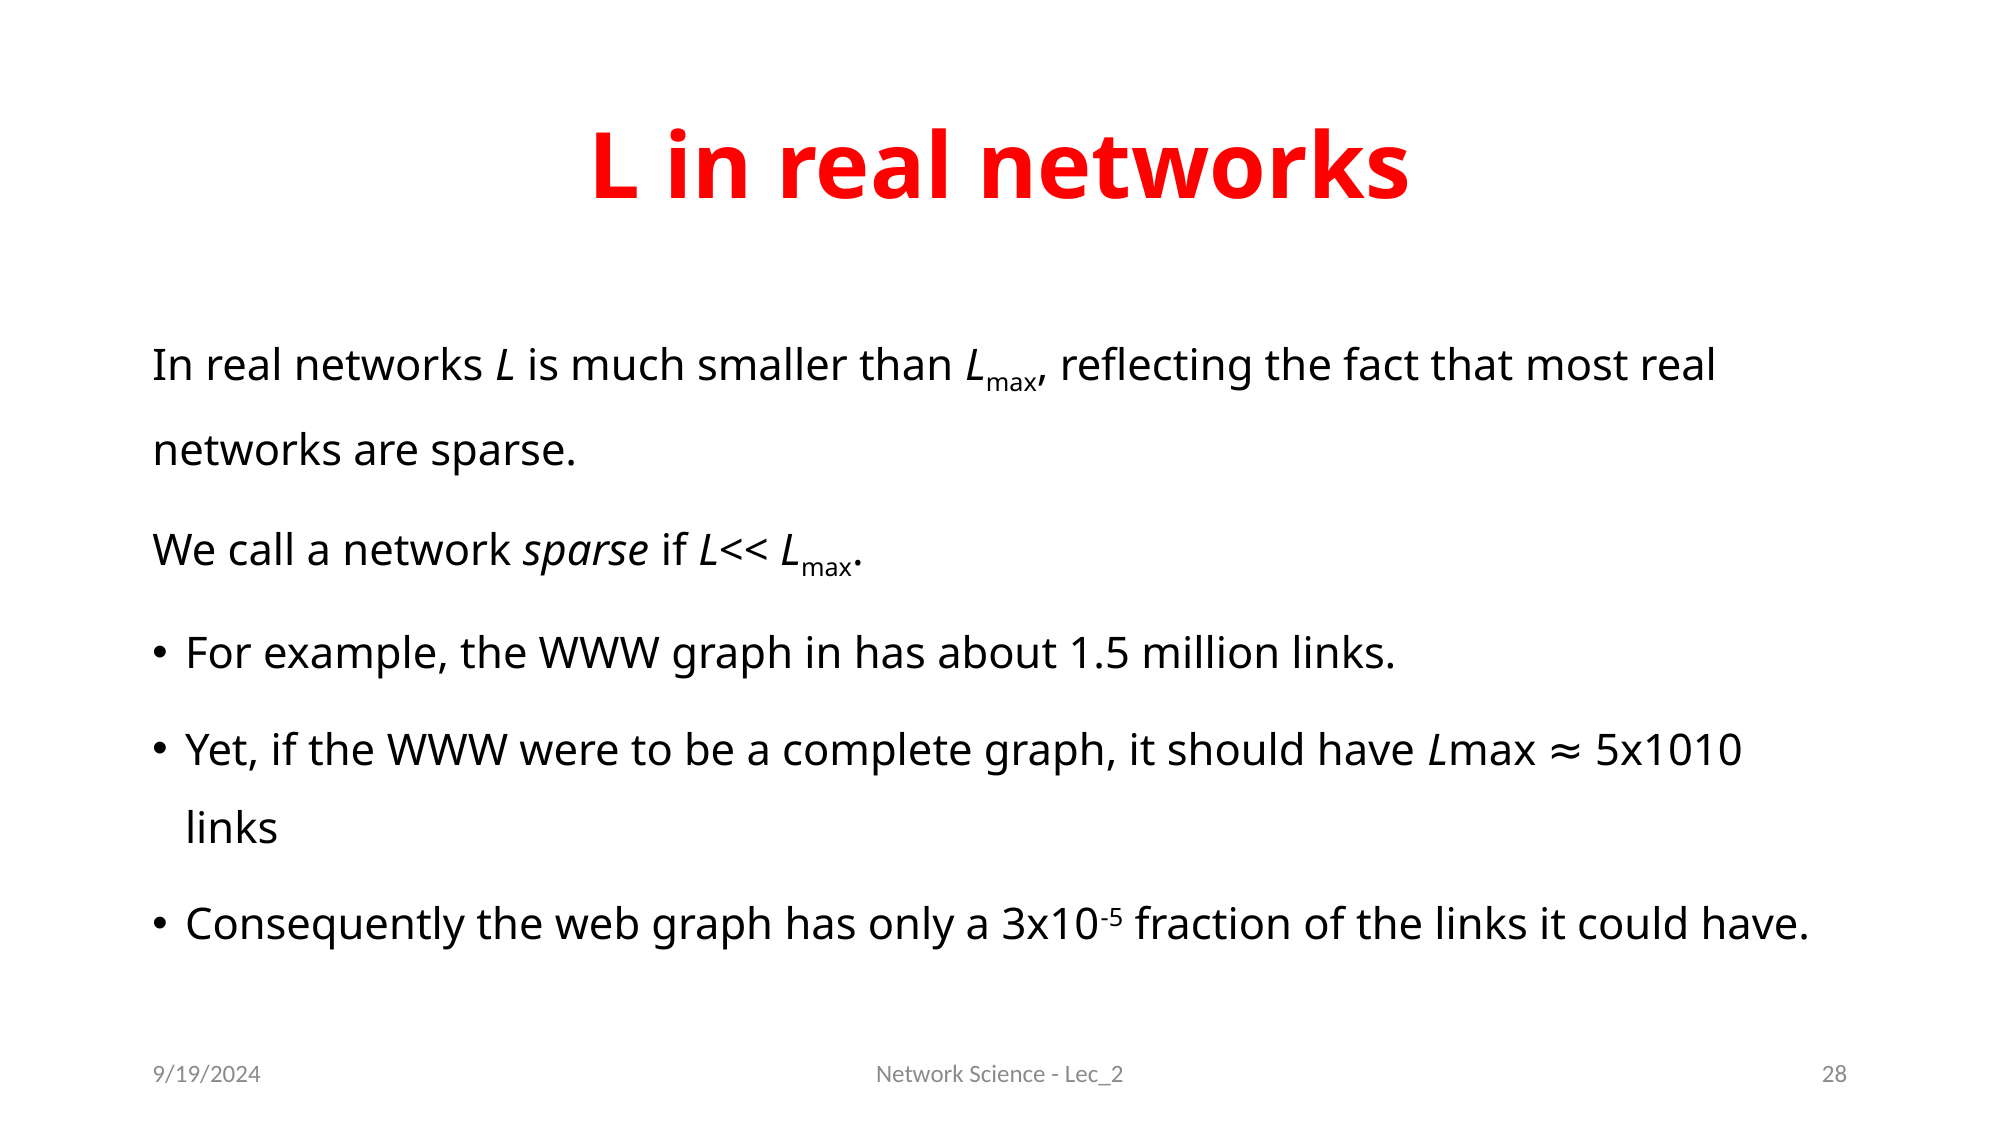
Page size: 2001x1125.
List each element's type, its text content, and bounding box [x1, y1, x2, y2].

list In real networks L is much smaller than Lmax, reflecting the fact that most real networks are sparse. We call a network sparse if L<< Lmax. For example, the WWW graph in has about 1.5 million links. Yet, if the WWW were to be a complete graph, it should have Lmax ≈ 5x1010 links Consequently the web graph has only a 3x10-5 fraction of the links it could have. [137, 299, 1863, 1014]
slide_number 28 [1412, 1042, 1863, 1103]
title L in real networks [137, 59, 1863, 278]
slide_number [137, 1042, 588, 1103]
footer Network Science - Lec_2 [662, 1042, 1338, 1103]
